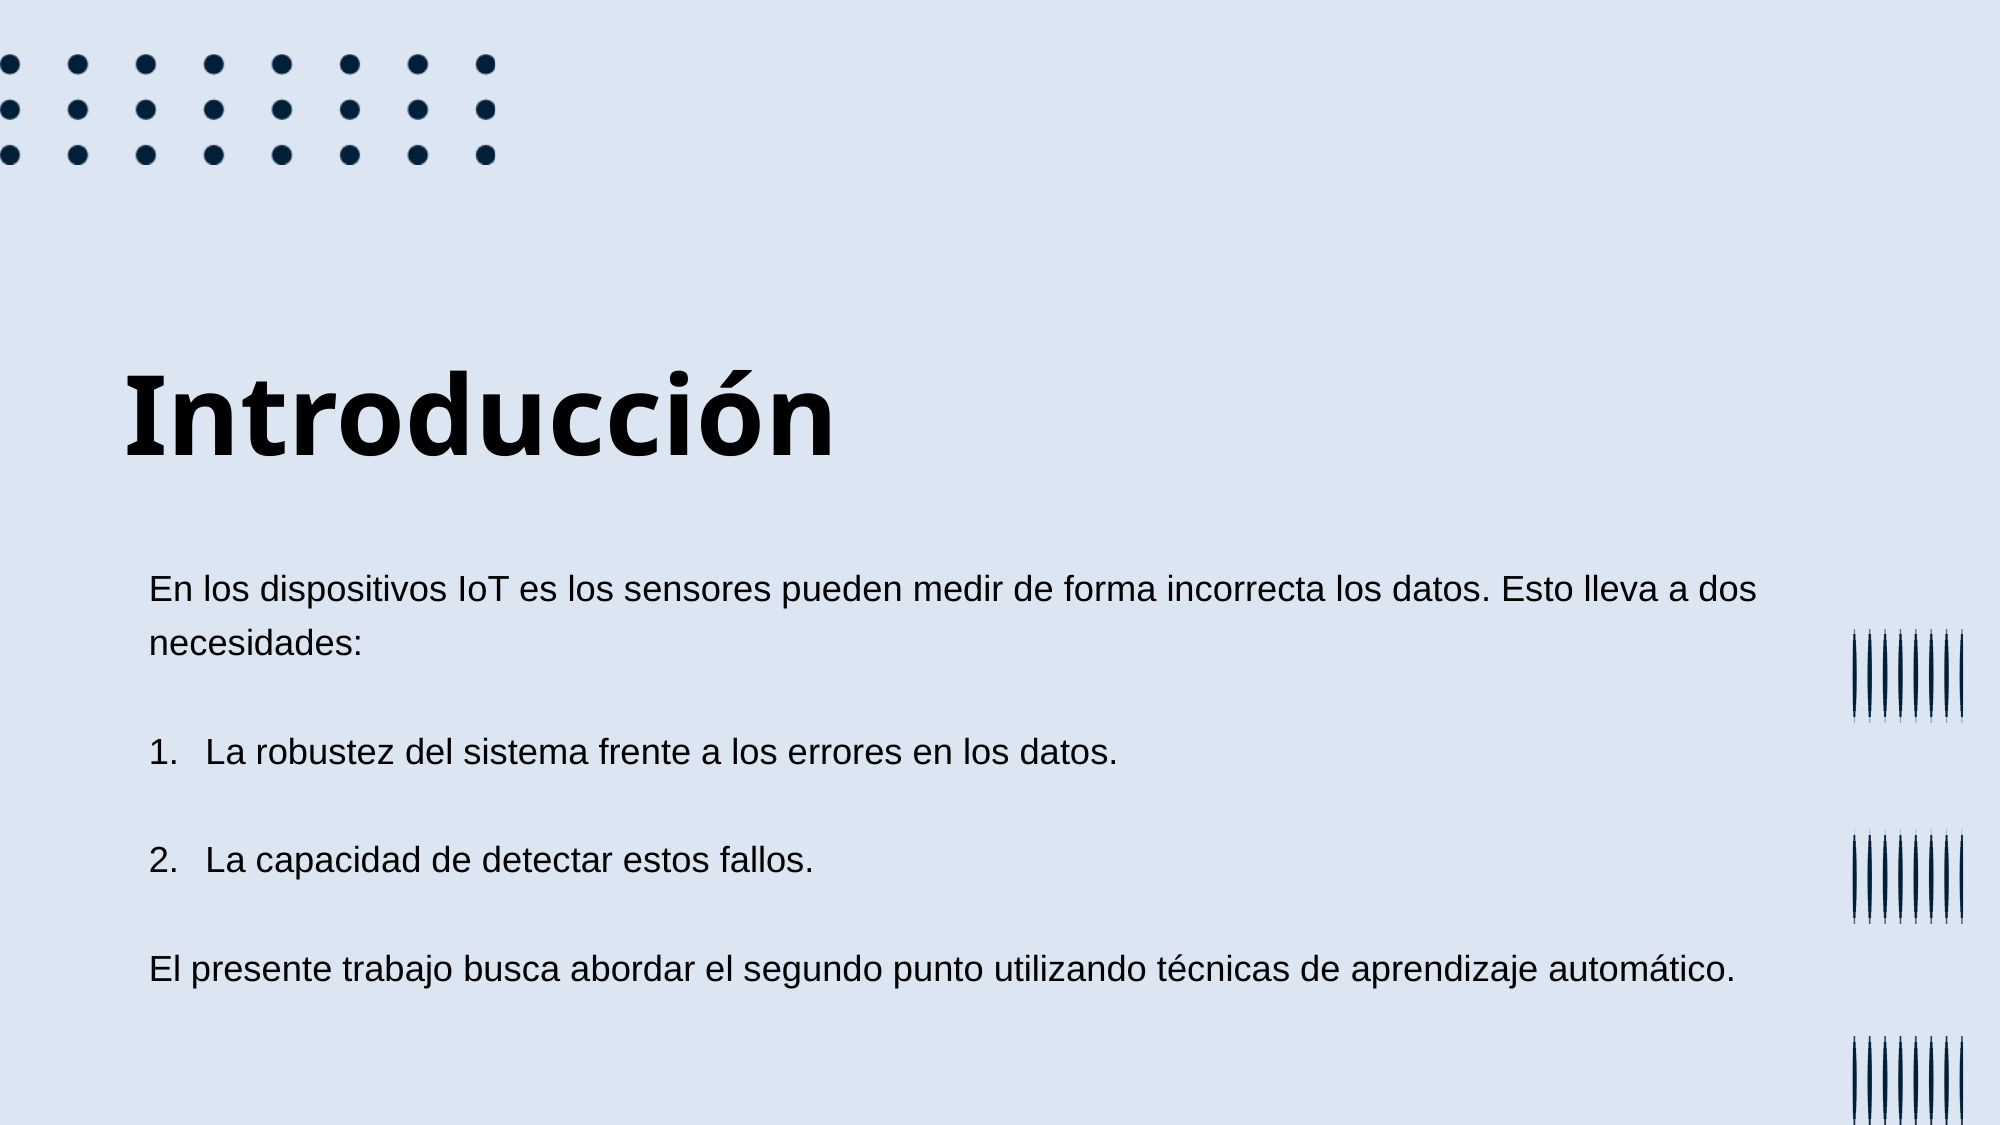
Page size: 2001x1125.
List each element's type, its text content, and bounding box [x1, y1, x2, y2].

text_box [1852, 629, 1964, 1125]
text_box En los dispositivos IoT es los sensores pueden medir de forma incorrecta los datos. Esto lleva a dos necesidades: La robustez del sistema frente a los errores en los datos. La capacidad de detectar estos fallos. El presente trabajo busca abordar el segundo punto utilizando técnicas de aprendizaje automático. [149, 554, 1808, 989]
text_box [0, 54, 496, 165]
text_box Introducción [124, 344, 1000, 478]
